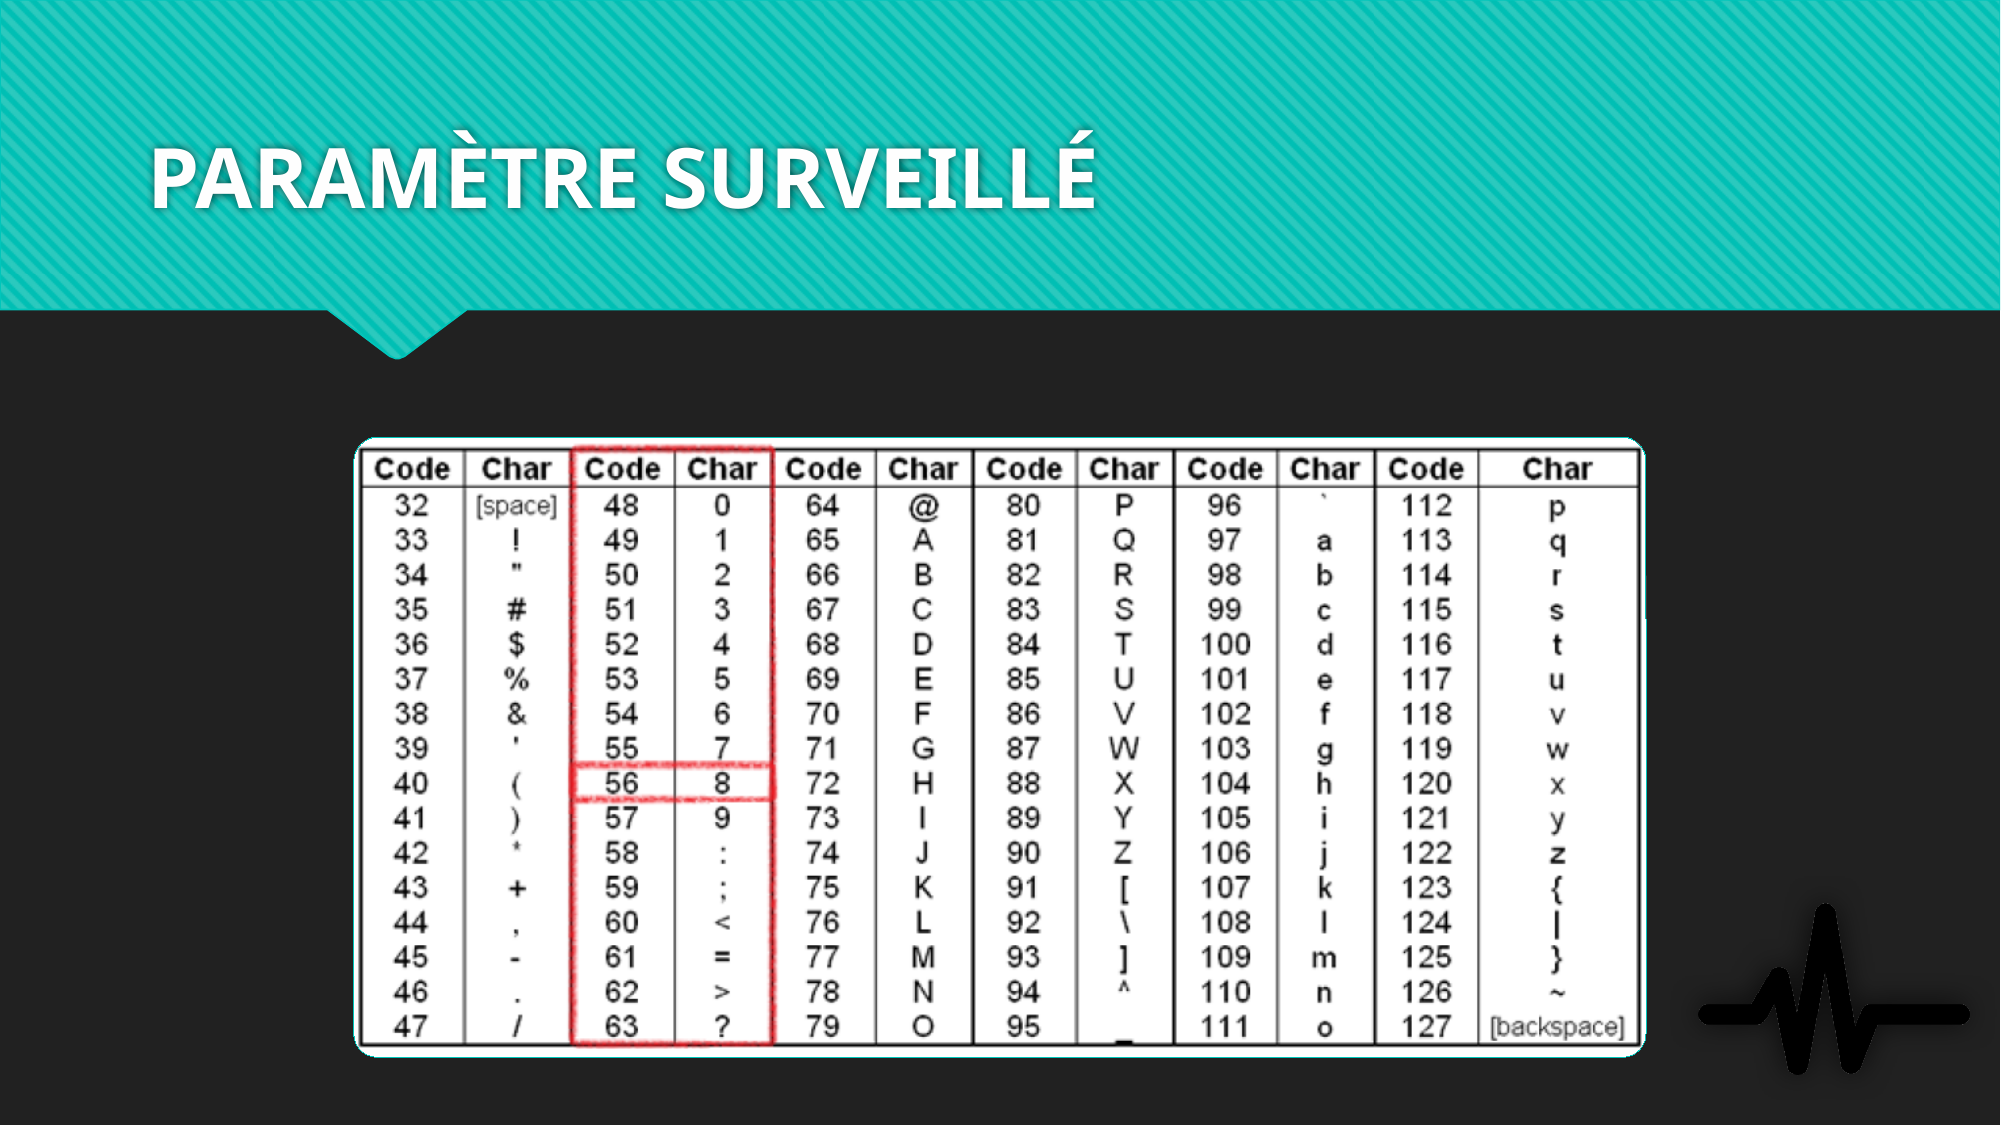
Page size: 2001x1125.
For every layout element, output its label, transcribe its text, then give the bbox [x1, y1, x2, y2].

picture [1697, 852, 1970, 1125]
picture [353, 436, 1647, 1058]
title PARAMÈTRE SURVEILLÉ [132, 73, 1868, 233]
